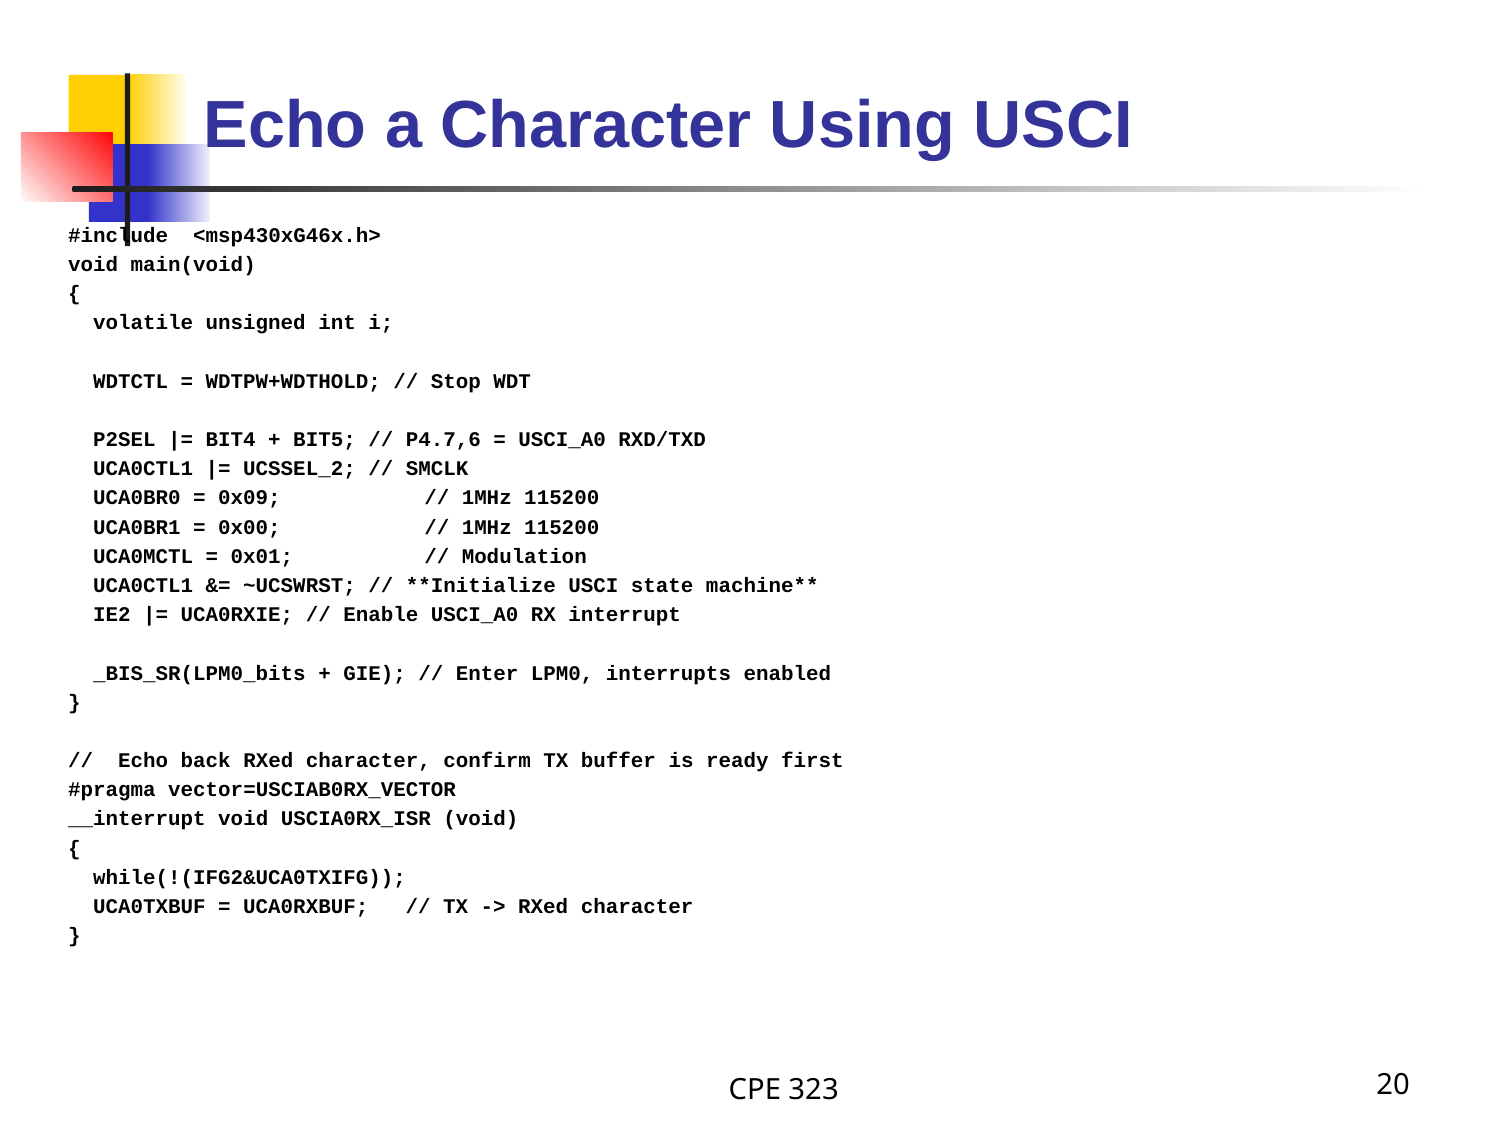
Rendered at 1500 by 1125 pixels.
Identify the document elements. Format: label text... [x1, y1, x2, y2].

title Echo a Character Using USCI [188, 26, 1468, 169]
slide_number 20 [1112, 1037, 1426, 1113]
list #include <msp430xG46x.h> void main(void) { volatile unsigned int i; WDTCTL = WDTPW+WDTHOLD; // Stop WDT P2SEL |= BIT4 + BIT5; // P4.7,6 = USCI_A0 RXD/TXD UCA0CTL1 |= UCSSEL_2; // SMCLK UCA0BR0 = 0x09; // 1MHz 115200 UCA0BR1 = 0x00; // 1MHz 115200 UCA0MCTL = 0x01; // Modulation UCA0CTL1 &= ~UCSWRST; // **Initialize USCI state machine** IE2 |= UCA0RXIE; // Enable USCI_A0 RX interrupt _BIS_SR(LPM0_bits + GIE); // Enter LPM0, interrupts enabled } // Echo back RXed character, confirm TX buffer is ready first #pragma vector=USCIAB0RX_VECTOR __interrupt void USCIA0RX_ISR (void) { while(!(IFG2&UCA0TXIFG)); UCA0TXBUF = UCA0RXBUF; // TX -> RXed character } [52, 213, 1001, 1083]
footer CPE 323 [549, 1037, 1026, 1113]
